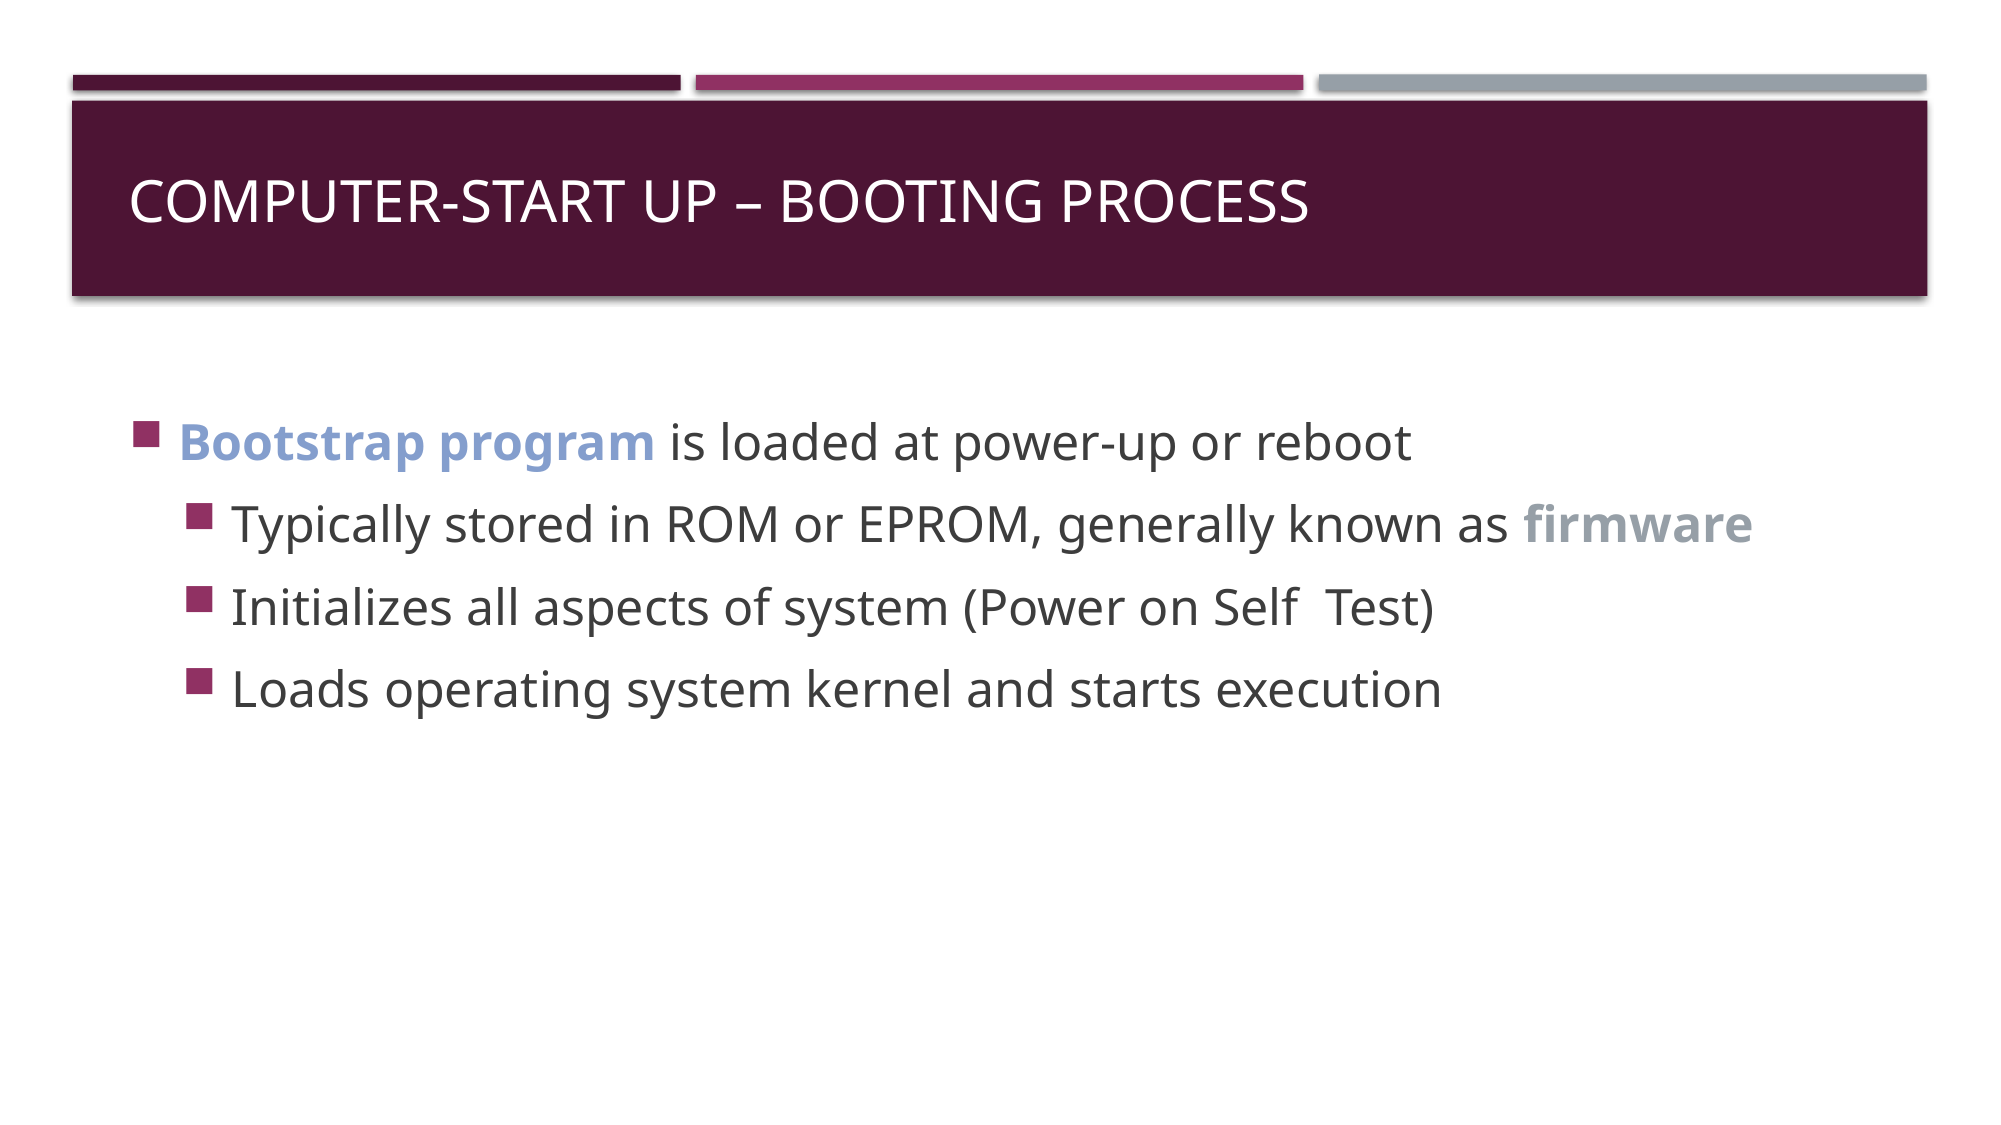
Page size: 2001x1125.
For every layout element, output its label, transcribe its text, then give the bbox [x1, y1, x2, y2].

list Bootstrap program is loaded at power-up or reboot Typically stored in ROM or EPROM, generally known as firmware Initializes all aspects of system (Power on Self Test) Loads operating system kernel and starts execution [113, 286, 1894, 907]
title Computer-Start up – booting process [113, 69, 1690, 242]
